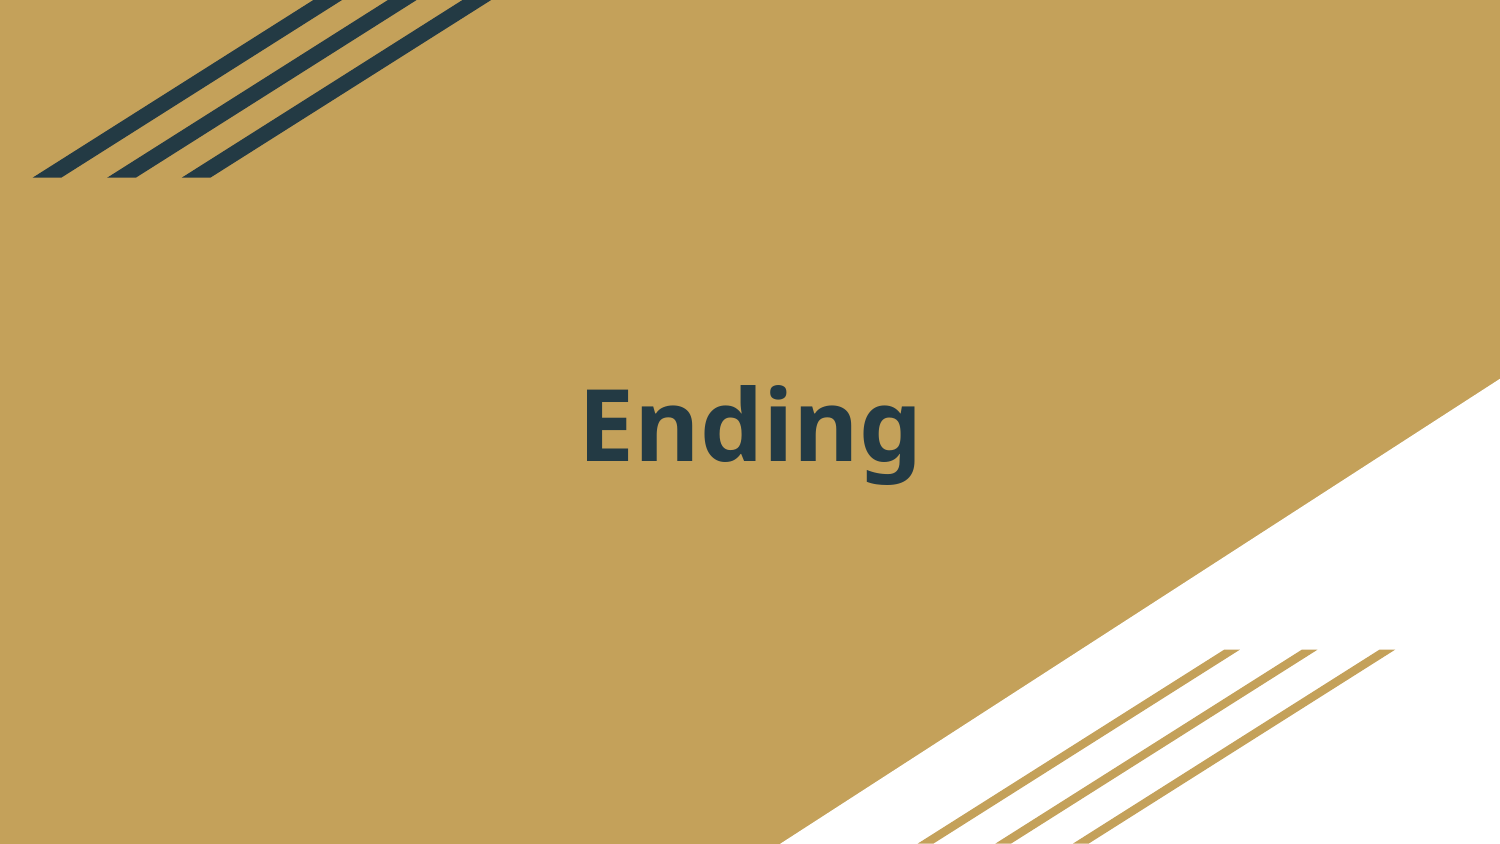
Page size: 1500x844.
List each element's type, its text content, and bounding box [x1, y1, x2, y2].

title Ending [309, 286, 1192, 557]
